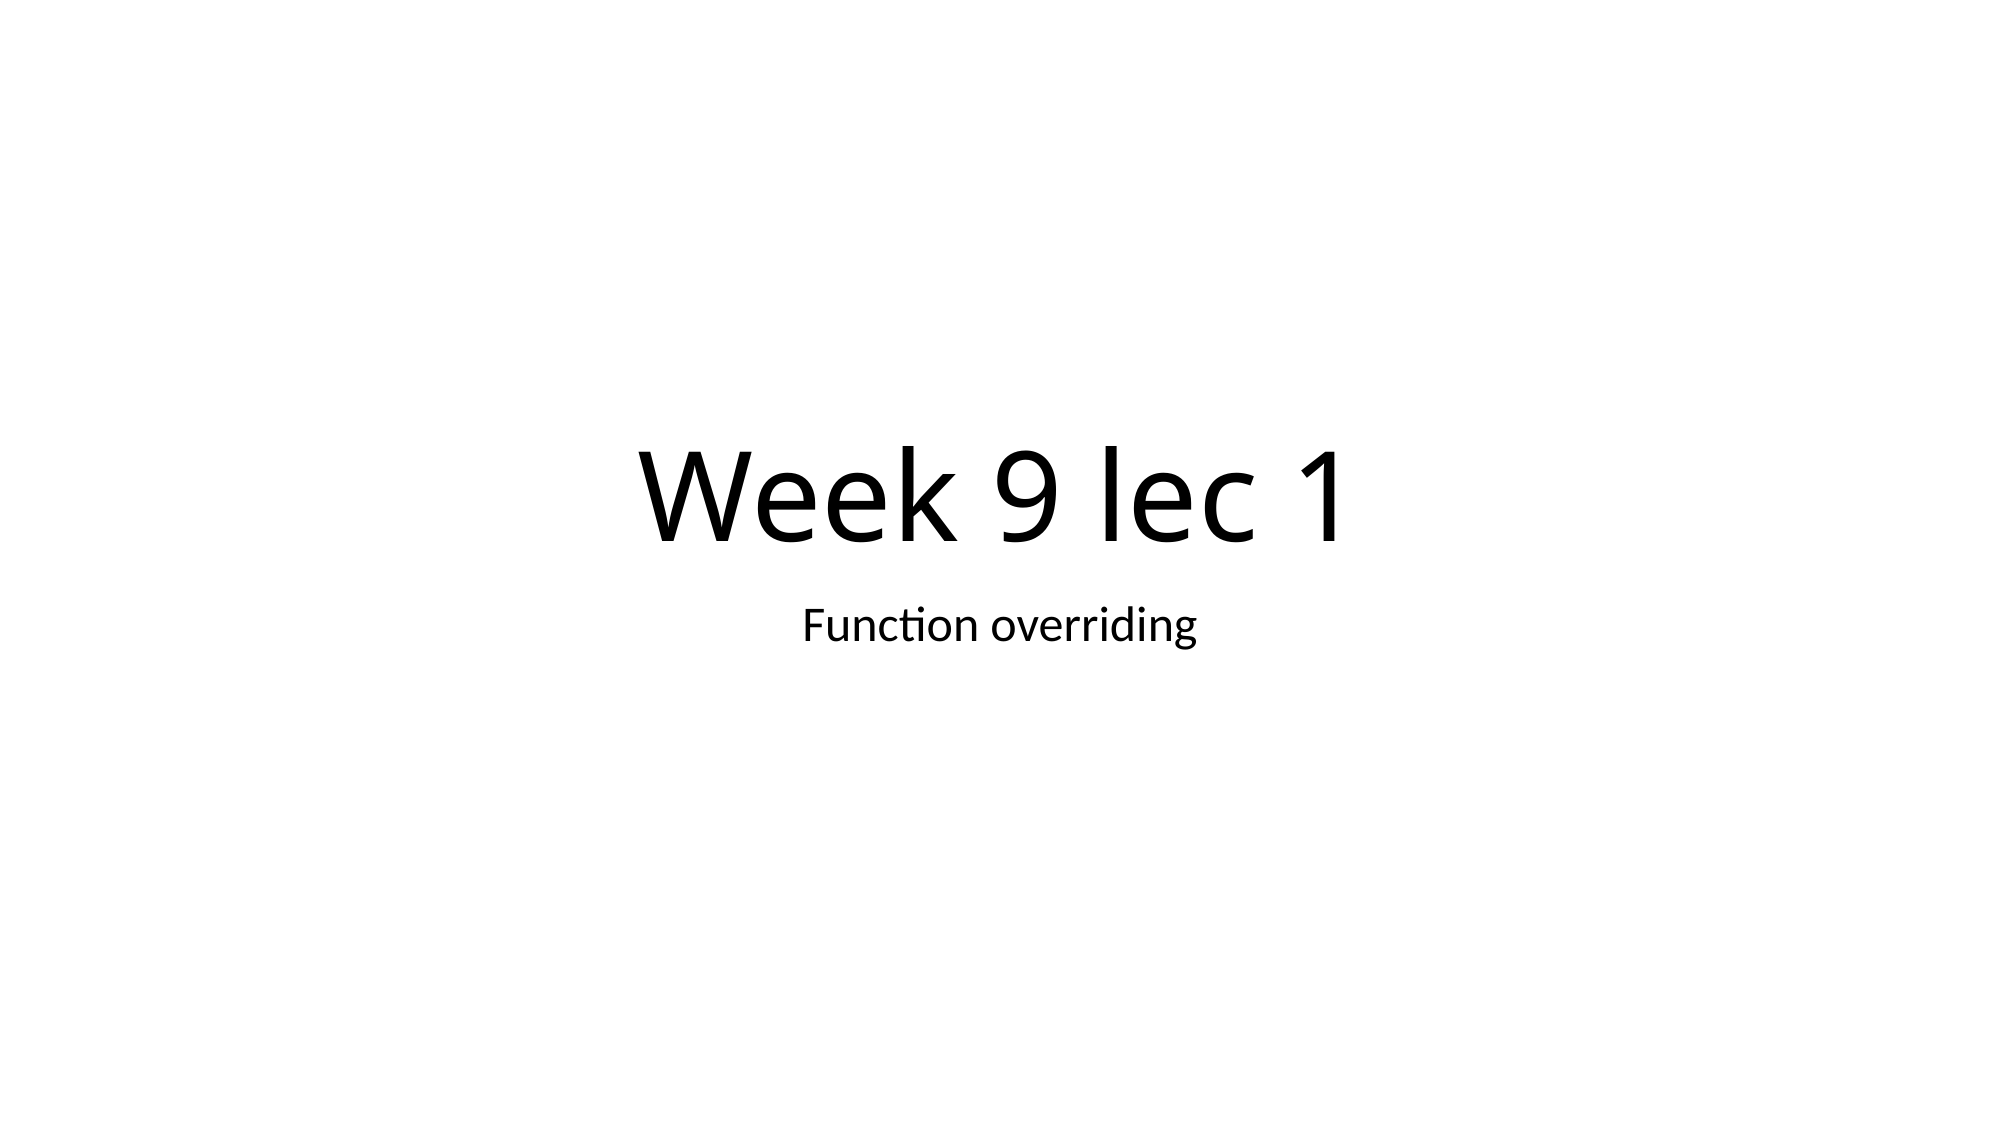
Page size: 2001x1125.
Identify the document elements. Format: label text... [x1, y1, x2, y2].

subtitle Function overriding [249, 590, 1750, 863]
title Week 9 lec 1 [249, 184, 1750, 576]
